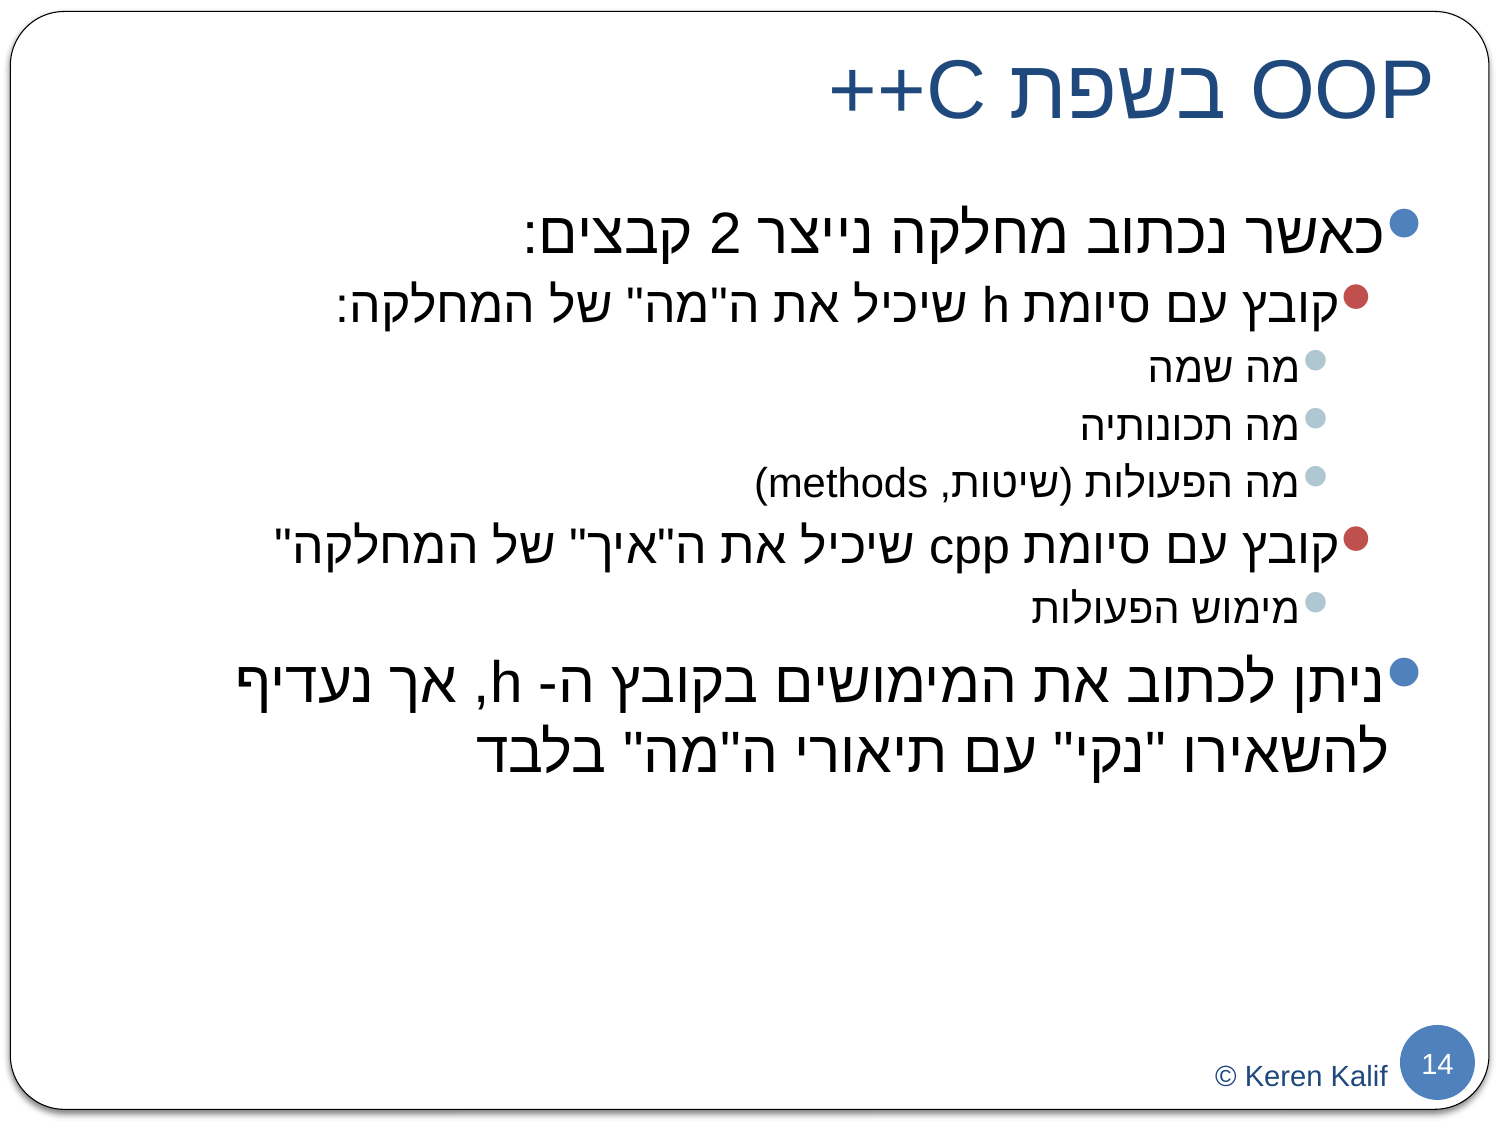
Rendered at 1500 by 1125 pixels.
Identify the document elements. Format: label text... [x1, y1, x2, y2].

text_box 14 [1399, 1024, 1475, 1100]
title OOP בשפת C++ [49, 0, 1451, 151]
footer © Keren Kalif [1200, 1037, 1500, 1113]
list כאשר נכתוב מחלקה נייצר 2 קבצים: קובץ עם סיומת h שיכיל את ה"מה" של המחלקה: מה שמה מה תכונותיה מה הפעולות (שיטות, methods) קובץ עם סיומת cpp שיכיל את ה"איך" של המחלקה" מימוש הפעולות ניתן לכתוב את המימושים בקובץ ה- h, אך נעדיף להשאירו "נקי" עם תיאורי ה"מה" בלבד [49, 187, 1451, 1038]
